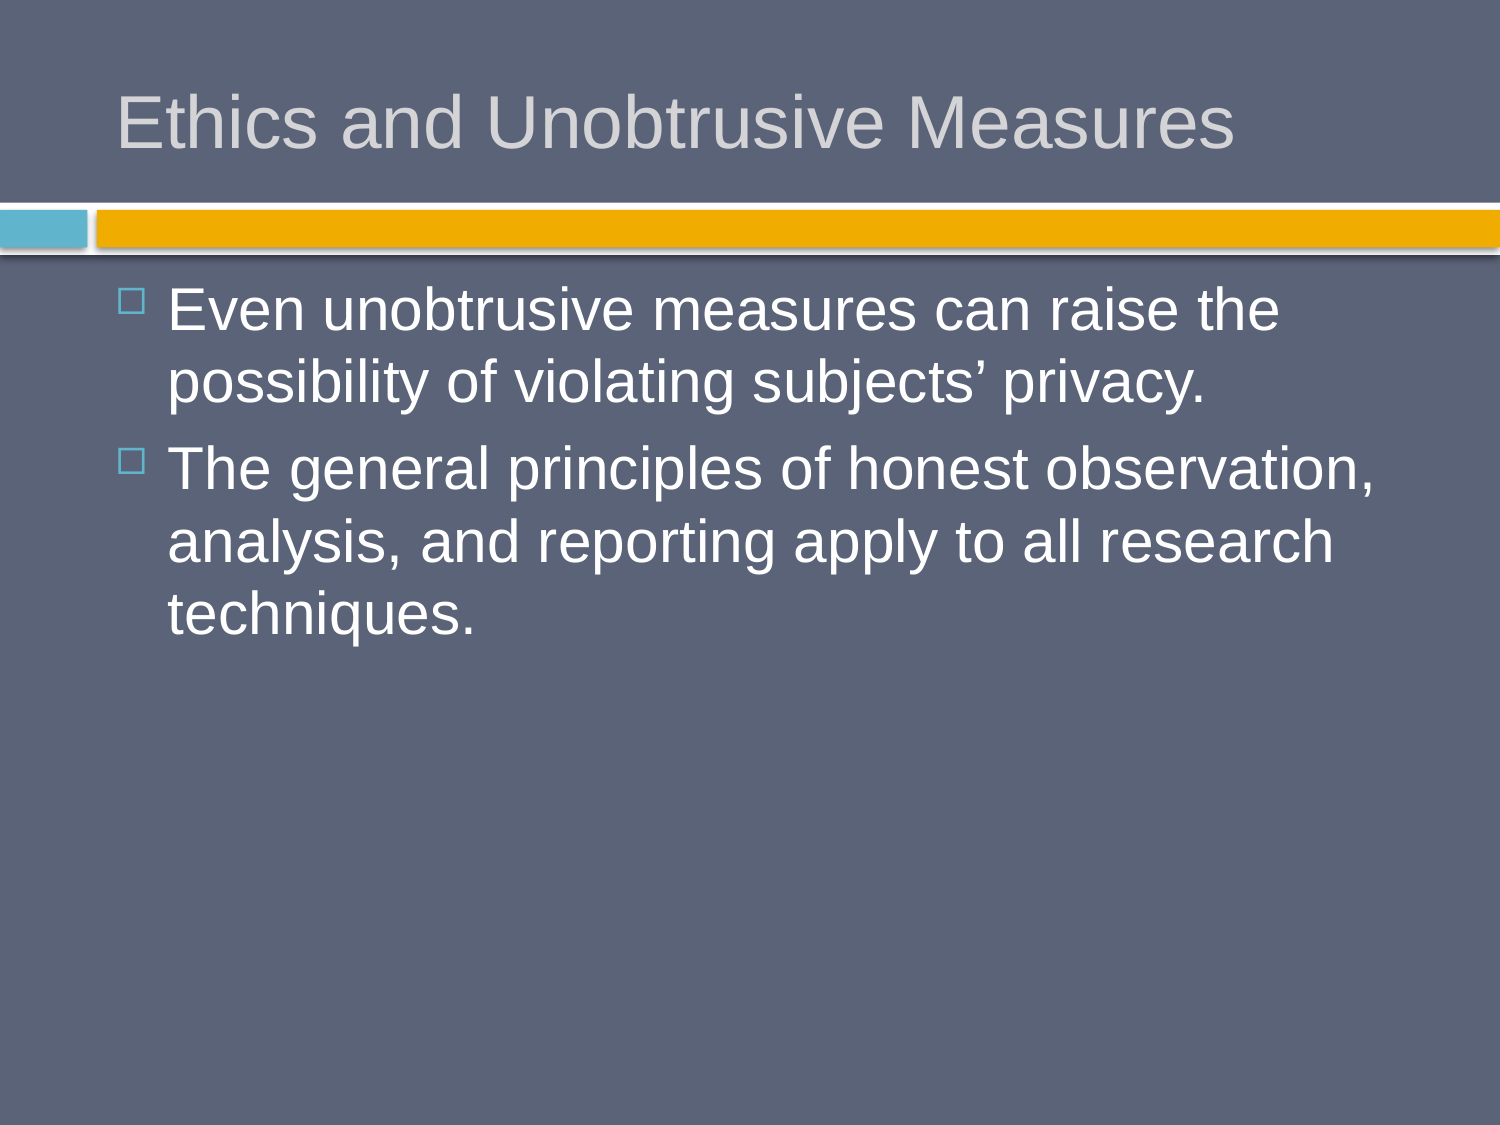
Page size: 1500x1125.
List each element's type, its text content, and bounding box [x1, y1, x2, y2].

list Even unobtrusive measures can raise the possibility of violating subjects’ privacy. The general principles of honest observation, analysis, and reporting apply to all research techniques. [100, 262, 1439, 1001]
title Ethics and Unobtrusive Measures [100, 37, 1439, 201]
